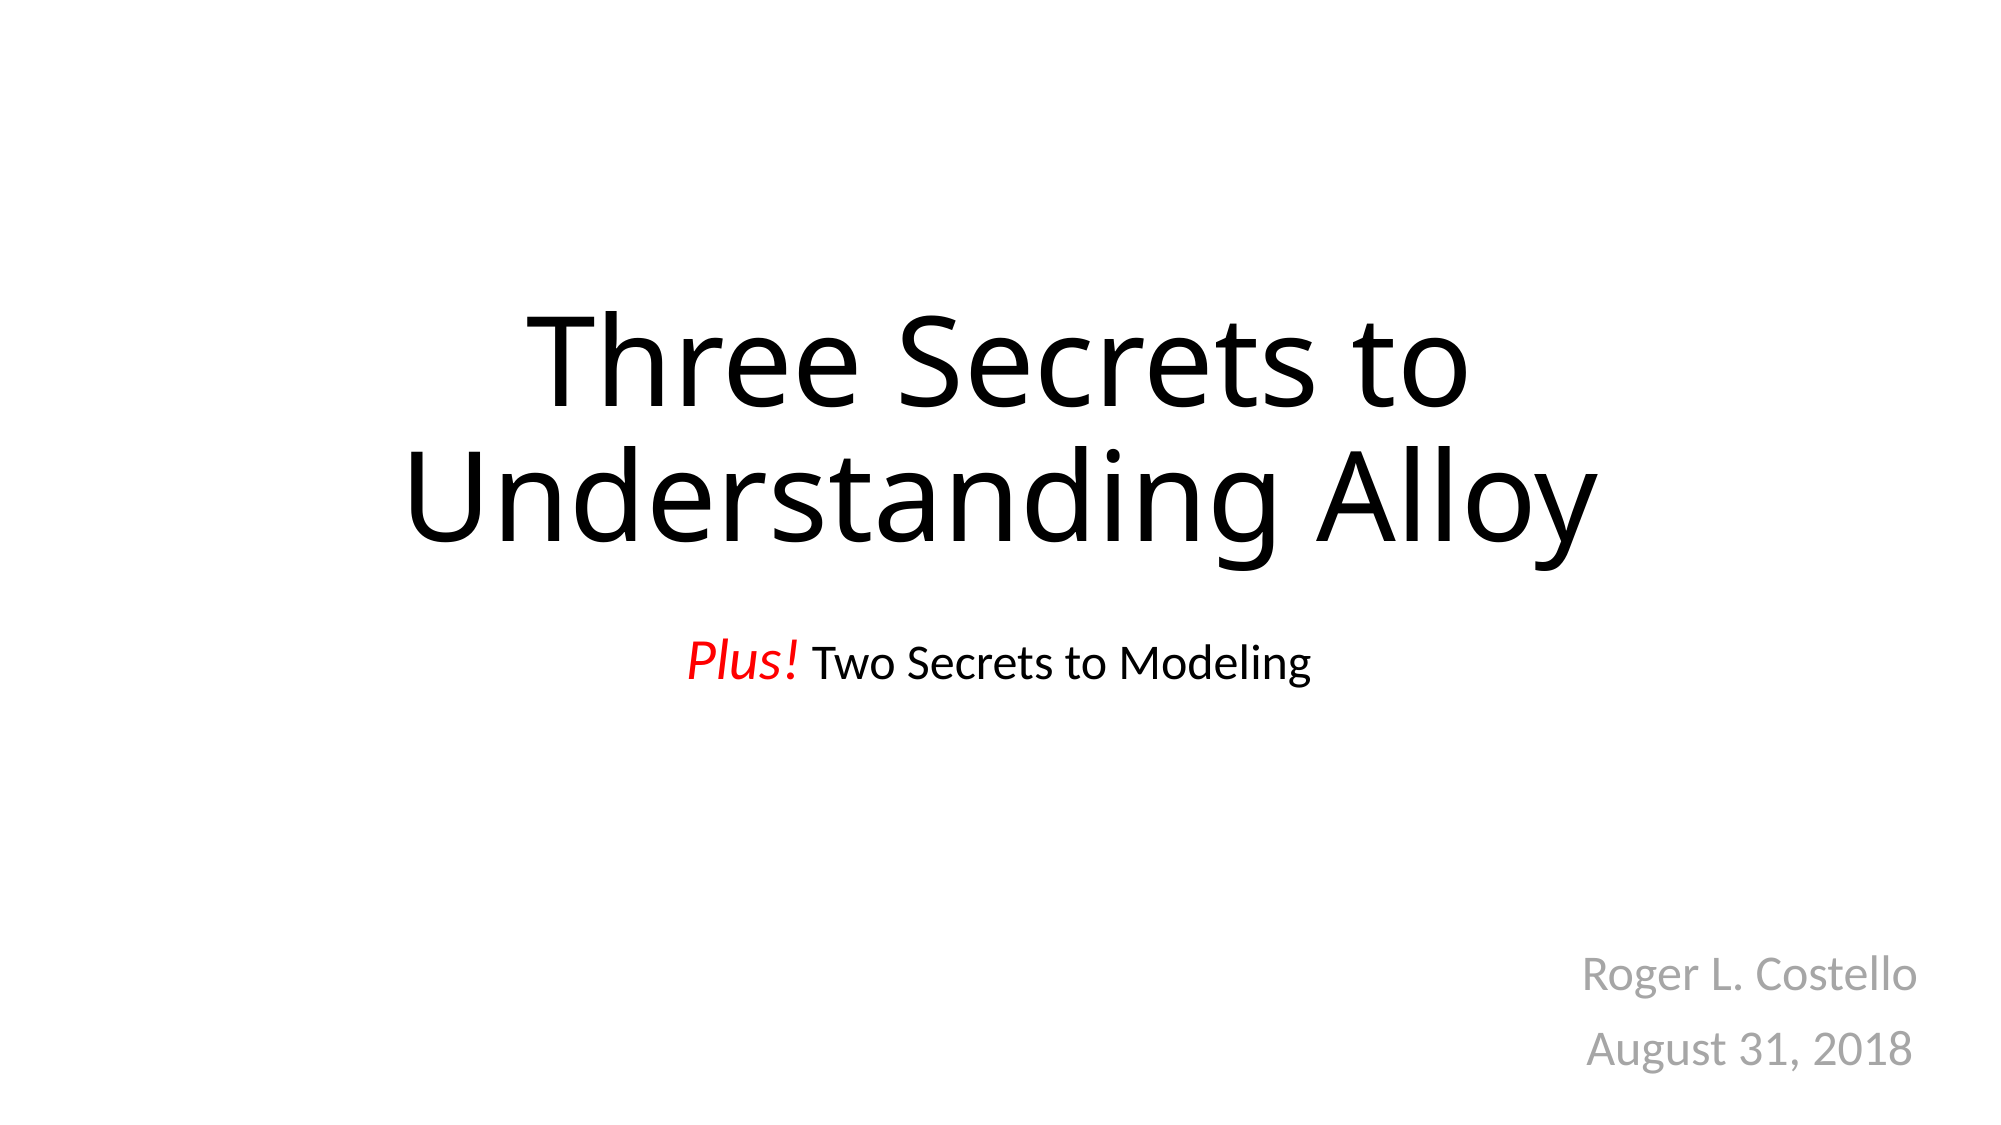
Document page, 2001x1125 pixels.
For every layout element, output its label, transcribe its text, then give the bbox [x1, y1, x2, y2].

title Three Secrets to Understanding Alloy [249, 184, 1750, 576]
subtitle Roger L. Costello August 31, 2018 [1536, 939, 1964, 1094]
text_box Plus! Two Secrets to Modeling [670, 613, 1327, 699]
